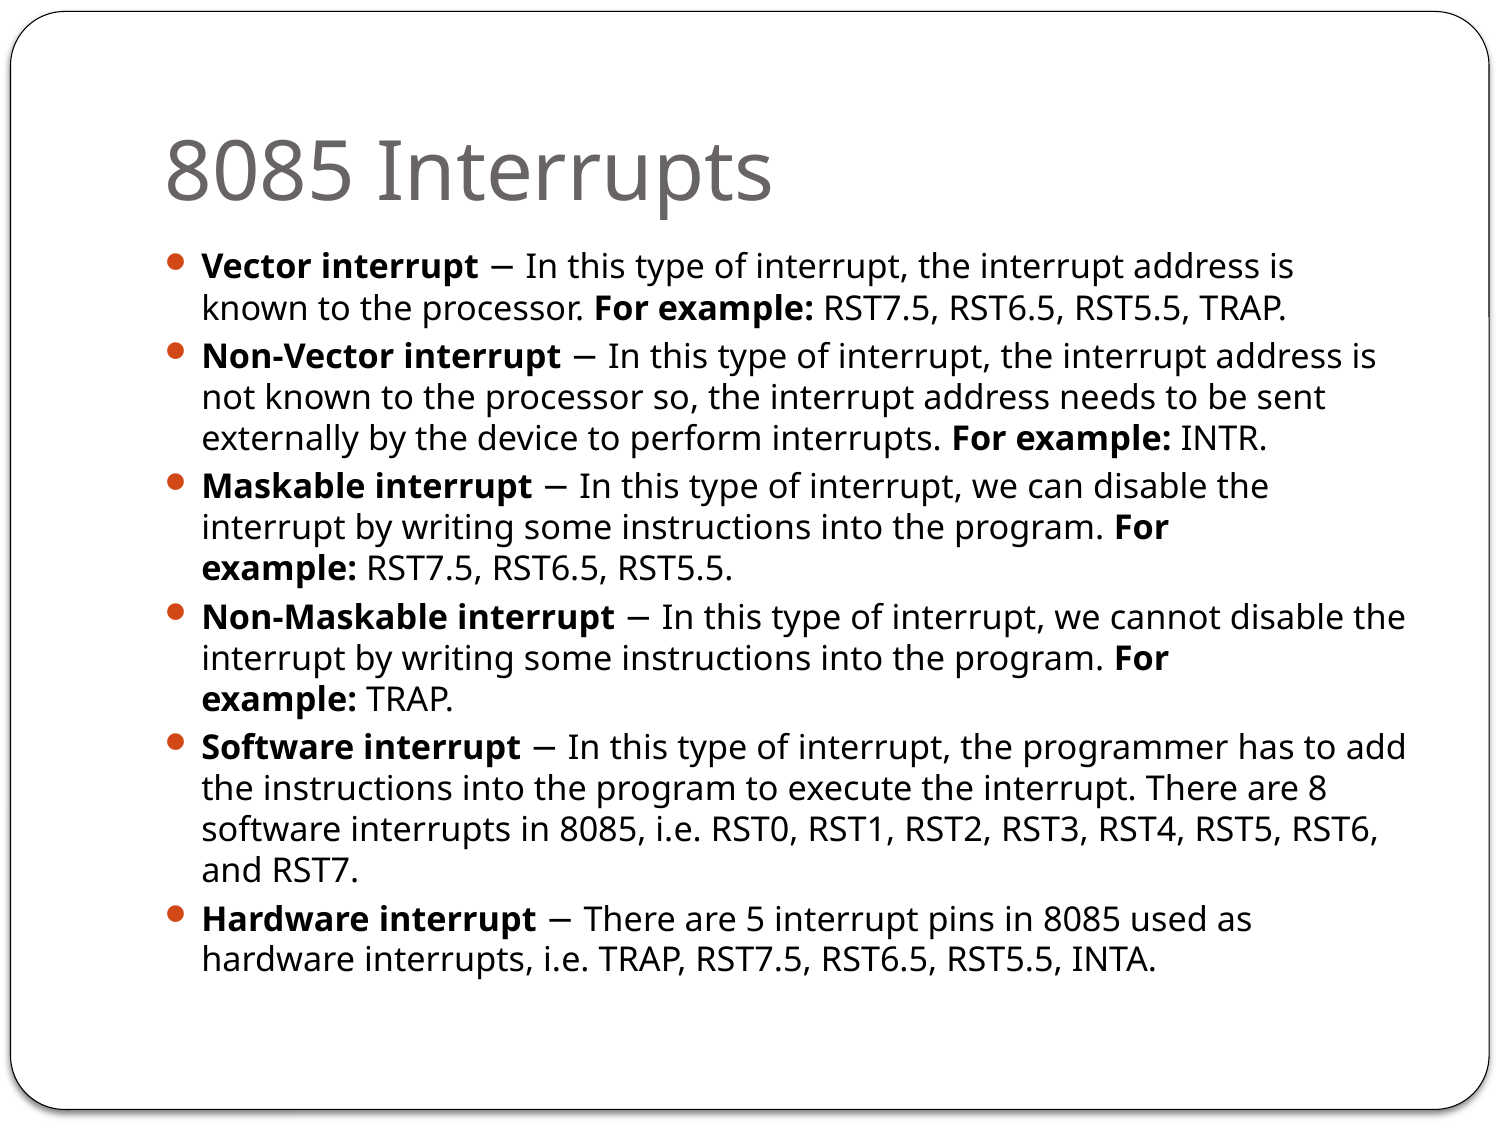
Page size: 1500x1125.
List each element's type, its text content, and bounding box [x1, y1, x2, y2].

list Vector interrupt − In this type of interrupt, the interrupt address is known to the processor. For example: RST7.5, RST6.5, RST5.5, TRAP. Non-Vector interrupt − In this type of interrupt, the interrupt address is not known to the processor so, the interrupt address needs to be sent externally by the device to perform interrupts. For example: INTR. Maskable interrupt − In this type of interrupt, we can disable the interrupt by writing some instructions into the program. For example: RST7.5, RST6.5, RST5.5. Non-Maskable interrupt − In this type of interrupt, we cannot disable the interrupt by writing some instructions into the program. For example: TRAP. Software interrupt − In this type of interrupt, the programmer has to add the instructions into the program to execute the interrupt. There are 8 software interrupts in 8085, i.e. RST0, RST1, RST2, RST3, RST4, RST5, RST6, and RST7. Hardware interrupt − There are 5 interrupt pins in 8085 used as hardware interrupts, i.e. TRAP, RST7.5, RST6.5, RST5.5, INTA. [150, 237, 1425, 988]
title 8085 Interrupts [150, 45, 1425, 233]
